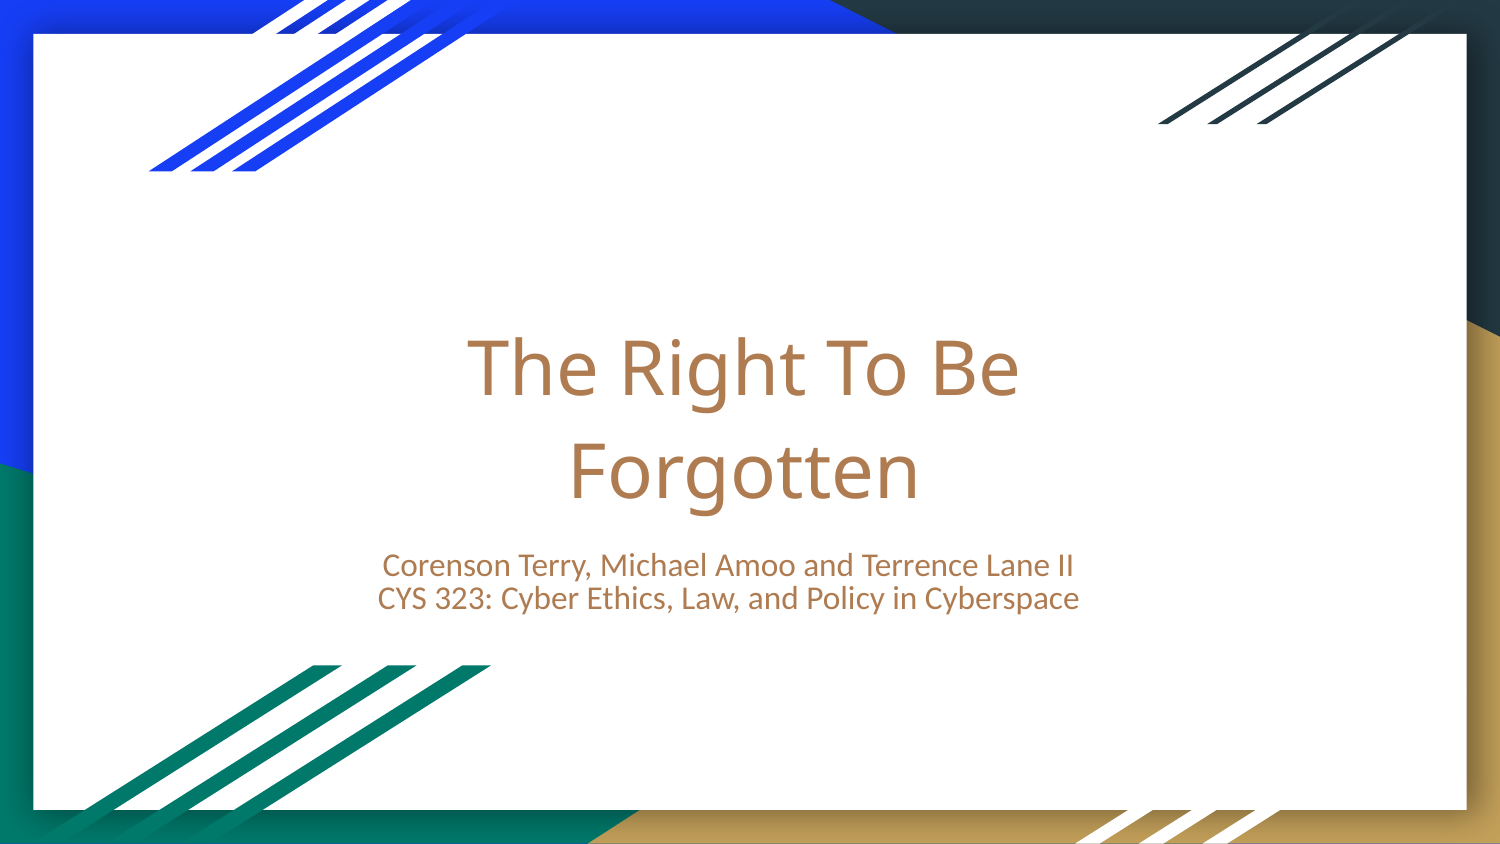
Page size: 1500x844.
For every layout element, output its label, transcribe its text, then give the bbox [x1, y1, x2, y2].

title The Right To Be Forgotten [304, 298, 1185, 536]
subtitle Corenson Terry, Michael Amoo and Terrence Lane II CYS 323: Cyber Ethics, Law, and Policy in Cyberspace [30, 536, 1429, 667]
